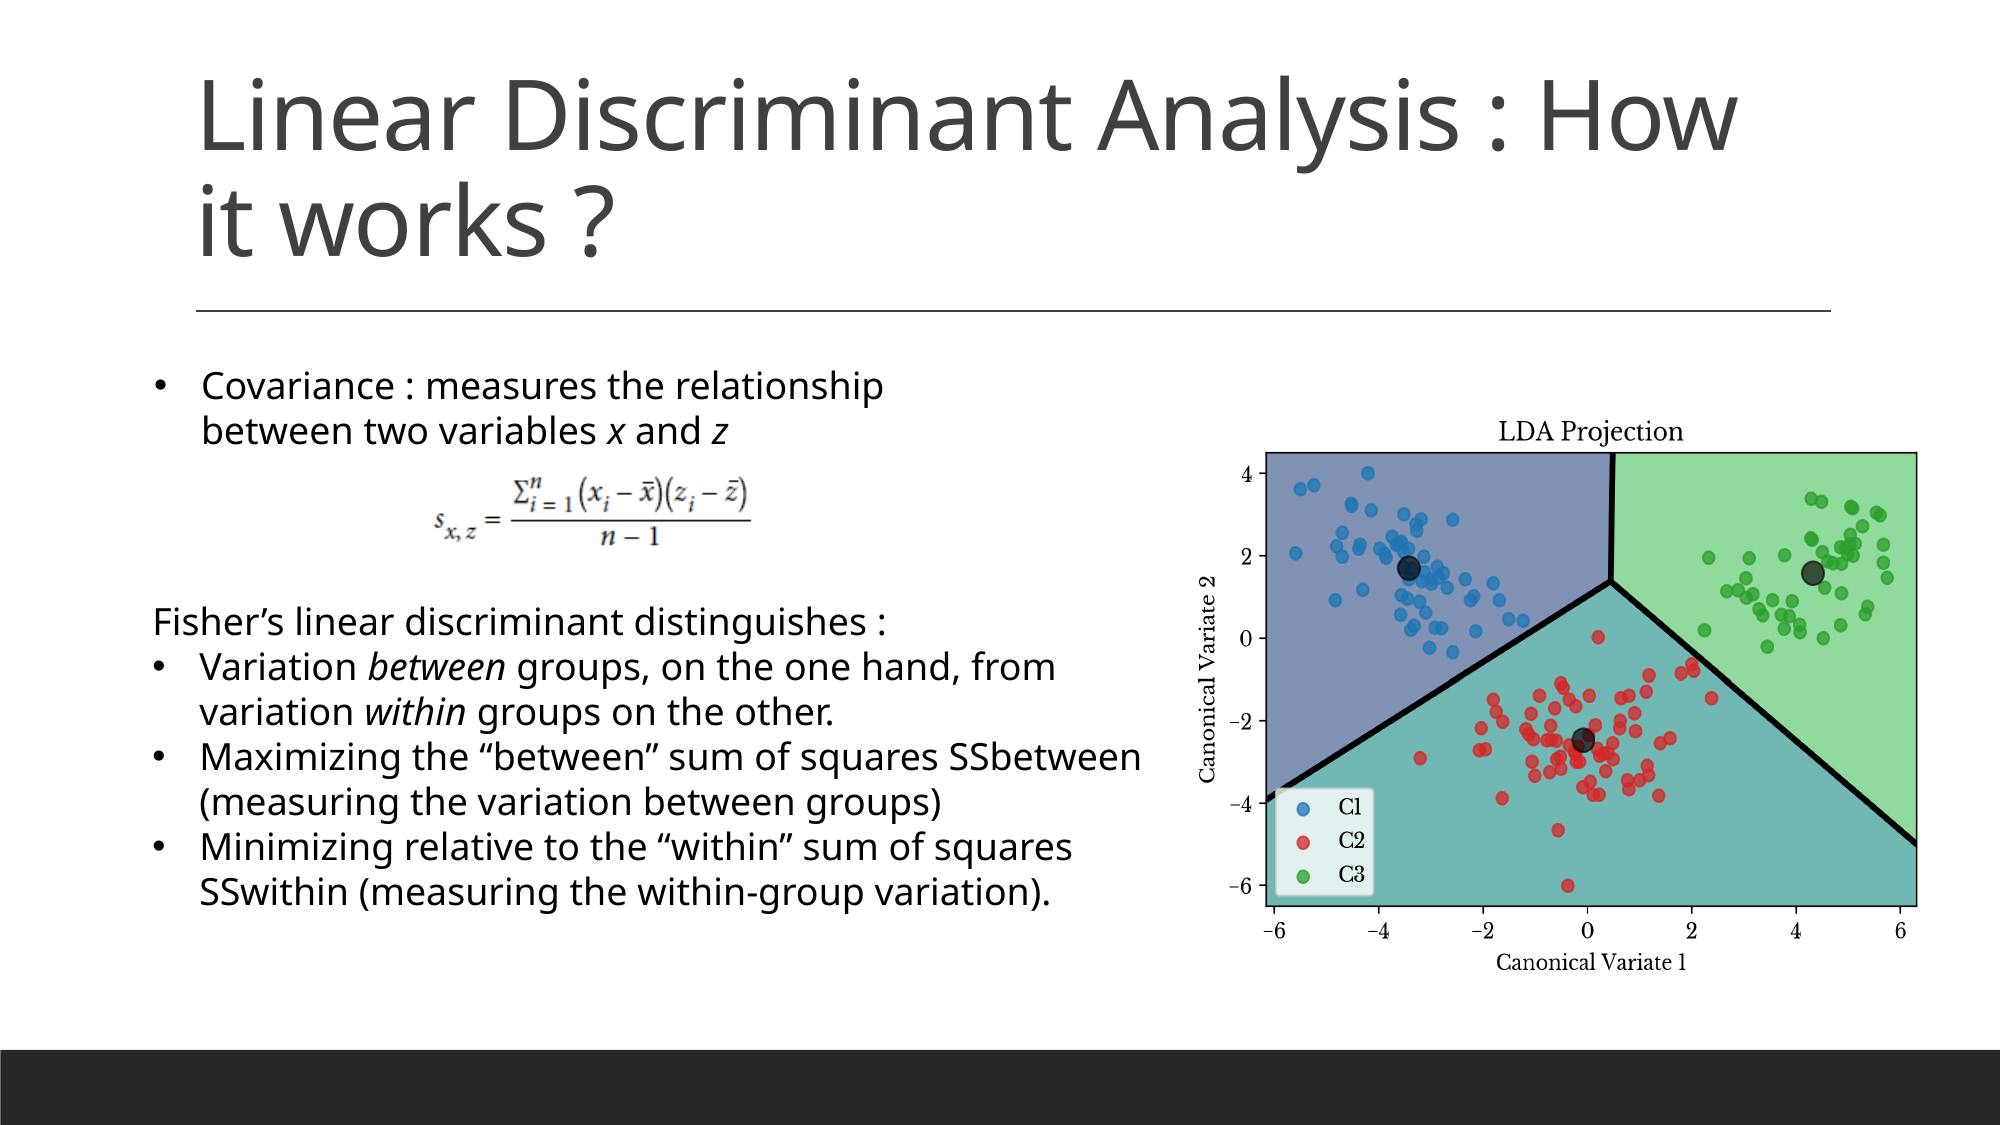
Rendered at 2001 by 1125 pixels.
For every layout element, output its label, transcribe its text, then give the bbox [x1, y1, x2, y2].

text_box Covariance : measures the relationship between two variables x and z [139, 354, 1053, 505]
picture [1160, 379, 2000, 981]
picture [425, 467, 767, 566]
text_box Fisher’s linear discriminant distinguishes : Variation between groups, on the one hand, from variation within groups on the other. Maximizing the “between” sum of squares SSbetween (measuring the variation between groups) Minimizing relative to the “within” sum of squares SSwithin (measuring the within-group variation). [137, 590, 1157, 920]
title Linear Discriminant Analysis : How it works ? [180, 47, 1830, 285]
